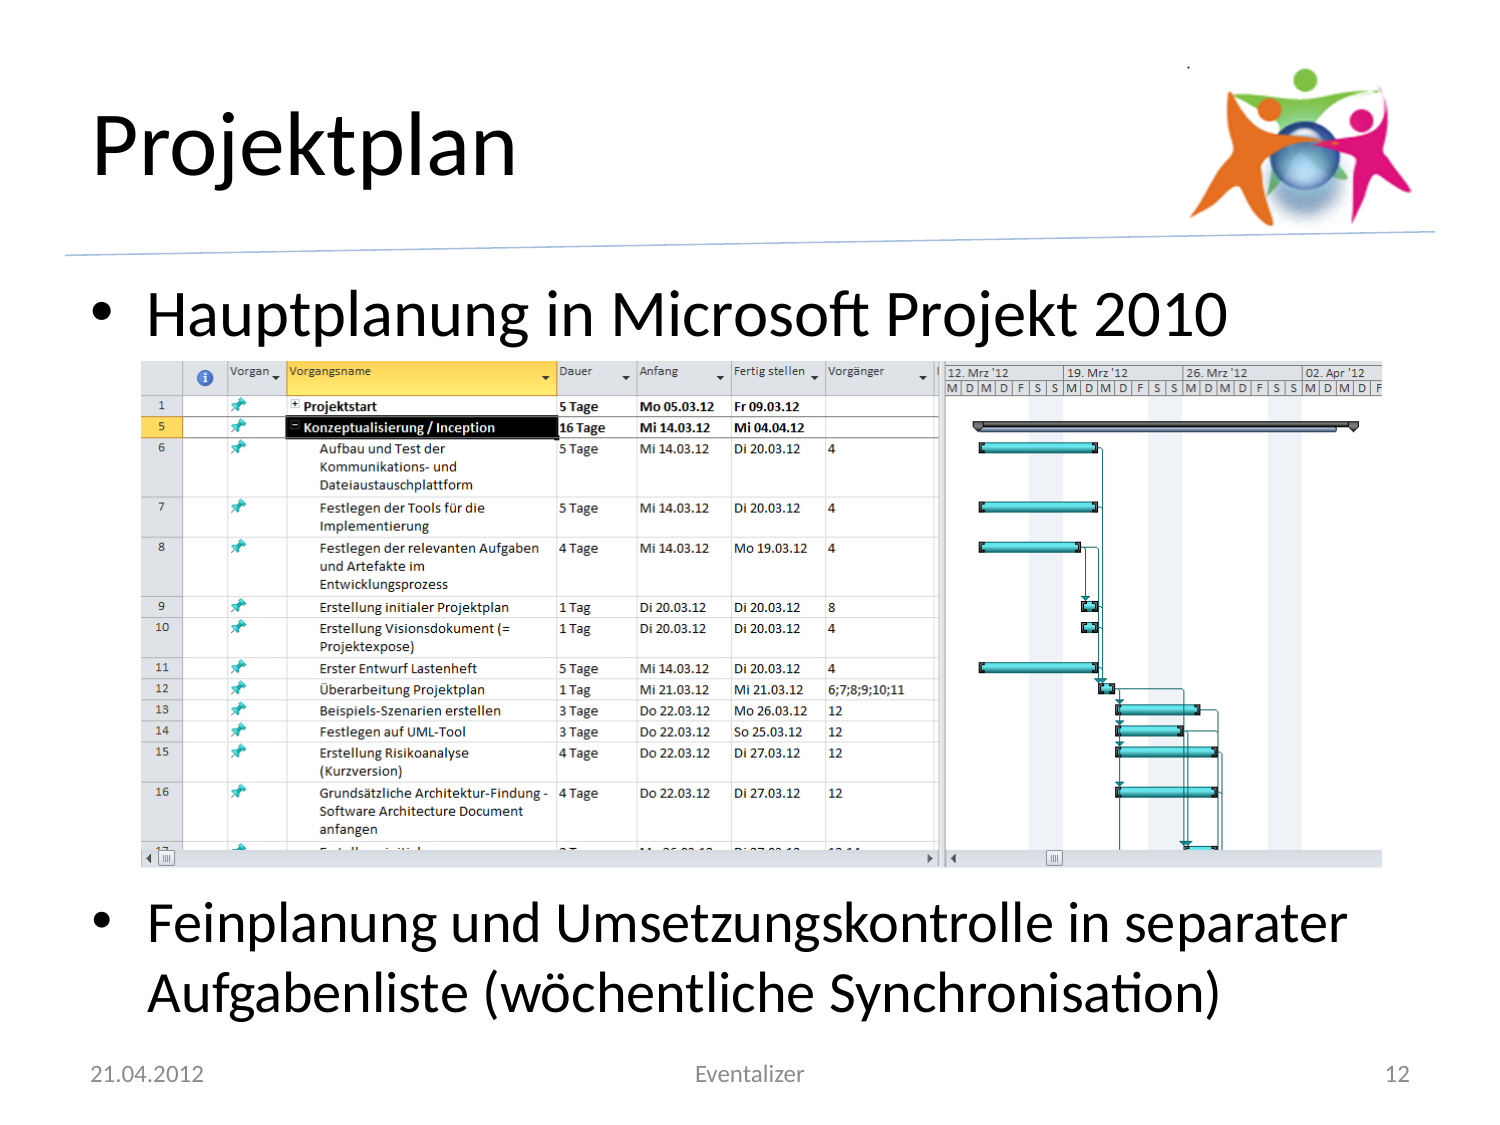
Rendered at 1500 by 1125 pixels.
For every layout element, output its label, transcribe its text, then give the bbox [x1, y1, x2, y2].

picture [141, 361, 1383, 870]
text_box Feinplanung und Umsetzungskontrolle in separater Aufgabenliste (wöchentliche Synchronisation) [76, 876, 1500, 1047]
title Projektplan [76, 45, 1164, 233]
picture [1187, 66, 1412, 232]
list Hauptplanung in Microsoft Projekt 2010 [75, 262, 1500, 374]
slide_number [75, 1042, 425, 1103]
footer Eventalizer [512, 1047, 988, 1103]
slide_number 12 [1074, 1047, 1425, 1103]
